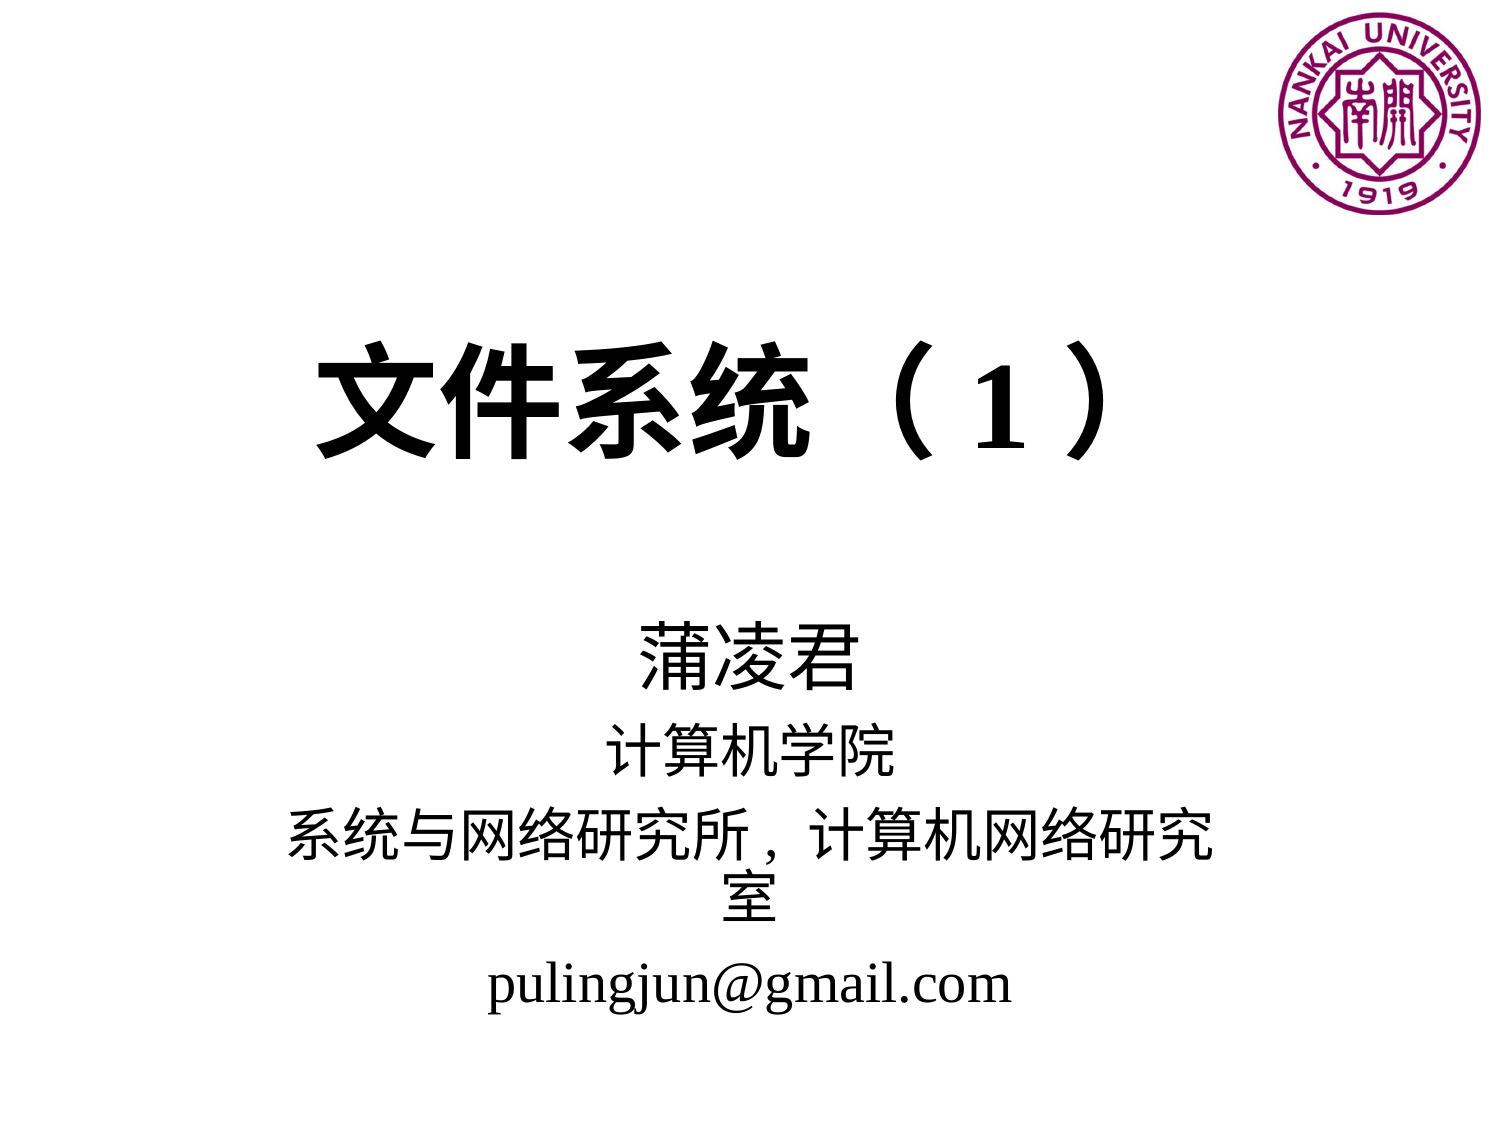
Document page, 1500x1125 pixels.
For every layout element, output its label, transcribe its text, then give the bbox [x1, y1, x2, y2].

title 文件系统（1） [58, 295, 1441, 484]
picture [1278, 12, 1481, 215]
text_box 蒲凌君 计算机学院 系统与网络研究所, 计算机网络研究室 pulingjun@gmail.com [249, 612, 1251, 993]
